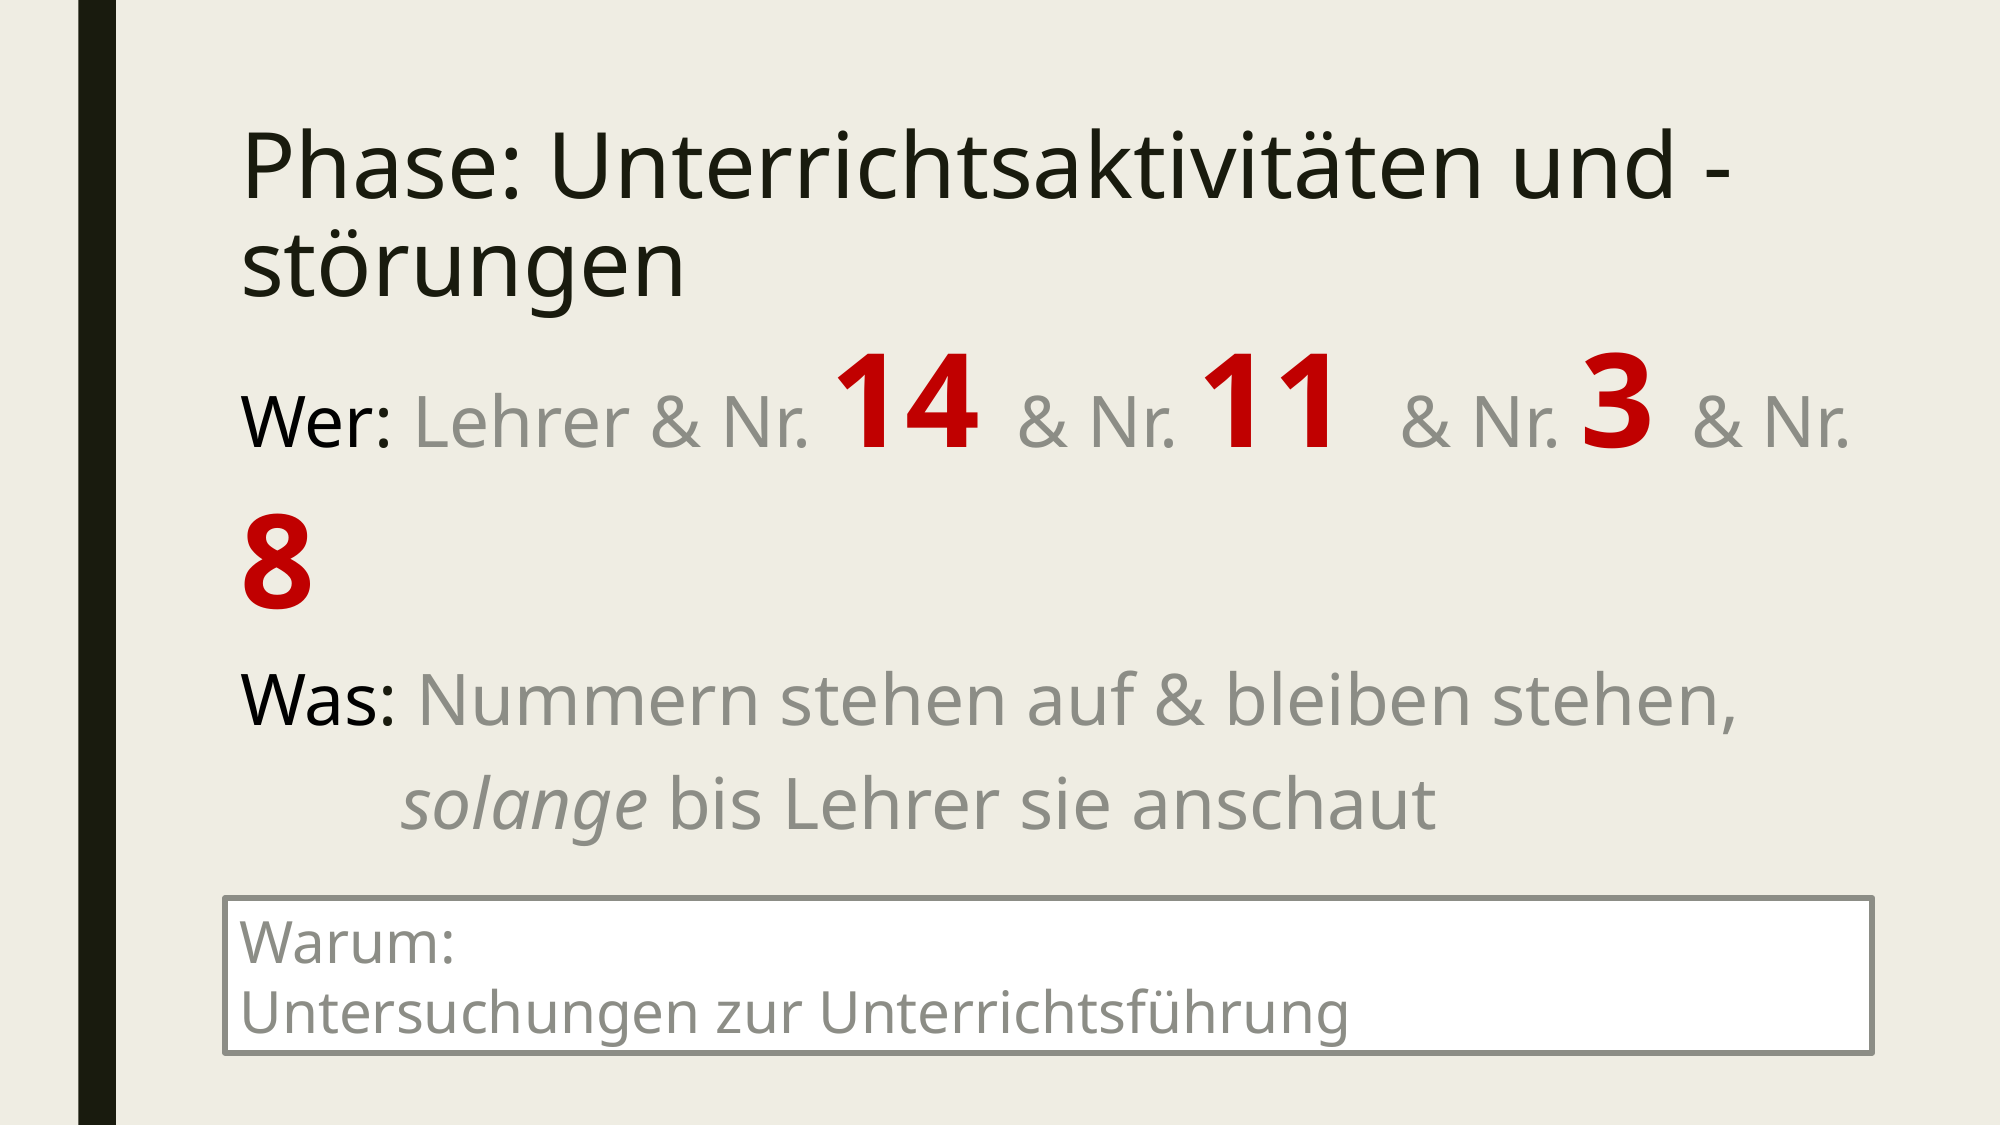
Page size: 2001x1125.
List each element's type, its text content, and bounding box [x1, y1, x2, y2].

list Wer: Lehrer & Nr. 14 & Nr. 11 & Nr. 3 & Nr. 8 Was: Nummern stehen auf & bleiben stehen, solange bis Lehrer sie anschaut [225, 357, 1956, 857]
title Phase: Unterrichtsaktivitäten und -störungen [225, 112, 1979, 357]
text_box Warum: Untersuchungen zur Unterrichtsführung [222, 895, 1875, 1056]
